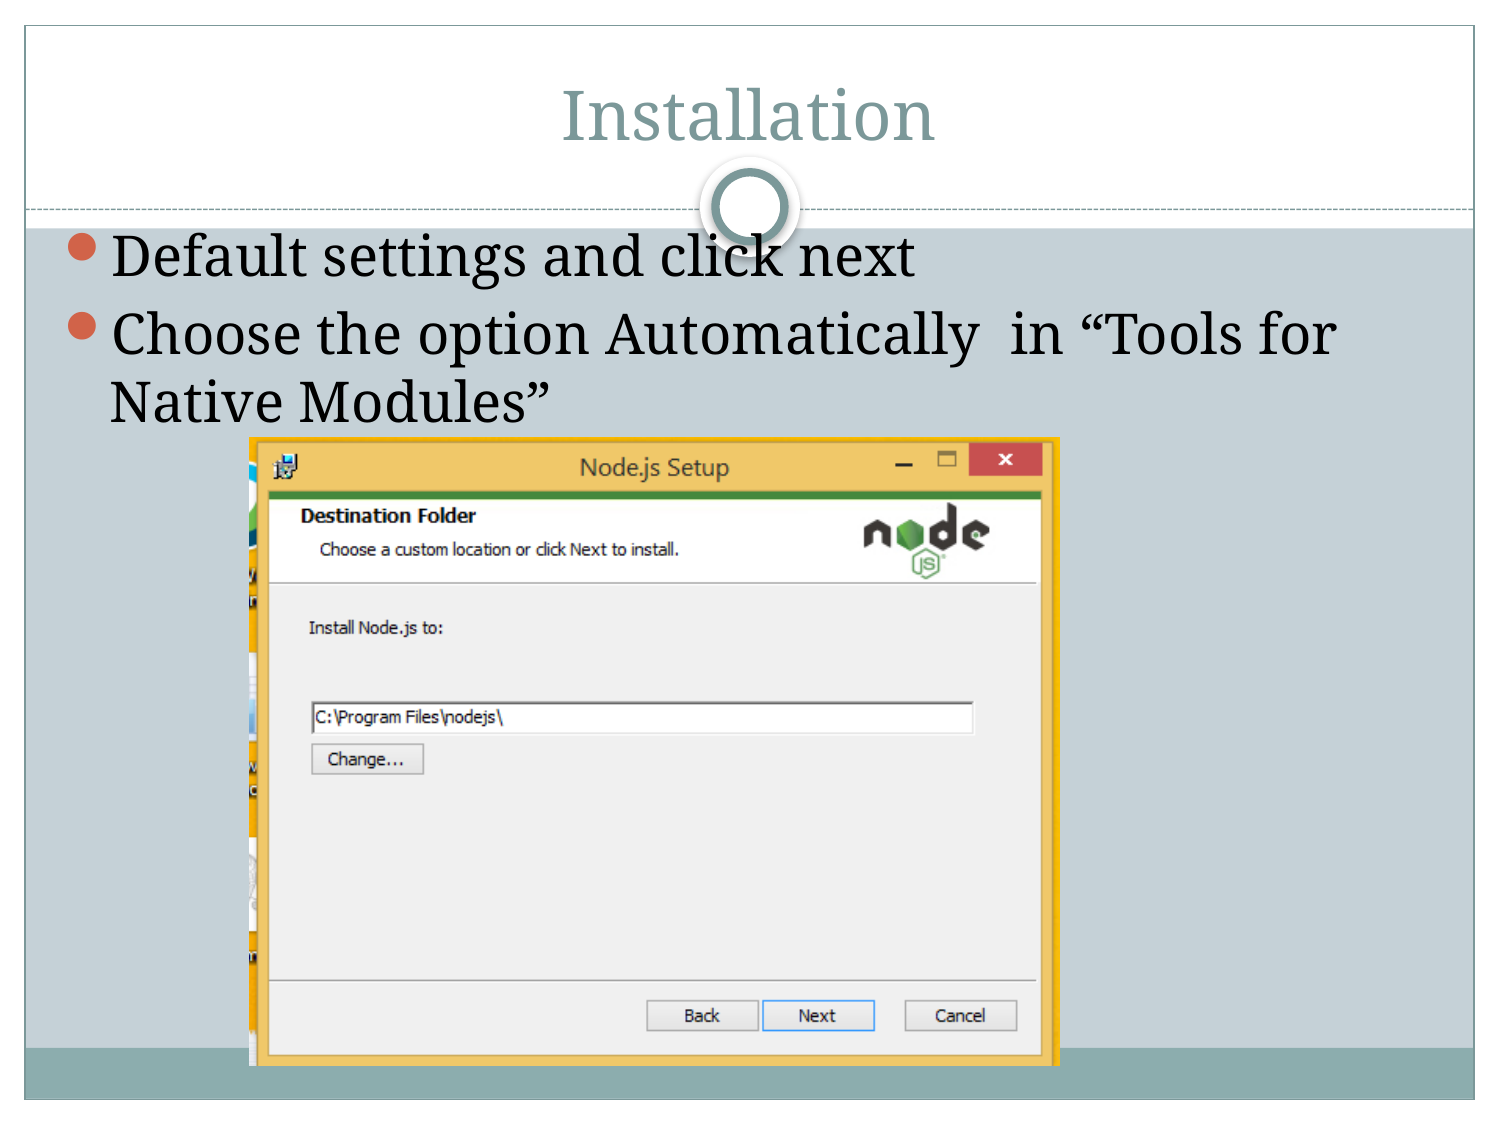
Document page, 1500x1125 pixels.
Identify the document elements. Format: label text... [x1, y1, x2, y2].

picture [249, 437, 1060, 1066]
title Installation [49, 37, 1450, 162]
list Default settings and click next Choose the option Automatically in “Tools for Native Modules” [49, 212, 1445, 1063]
